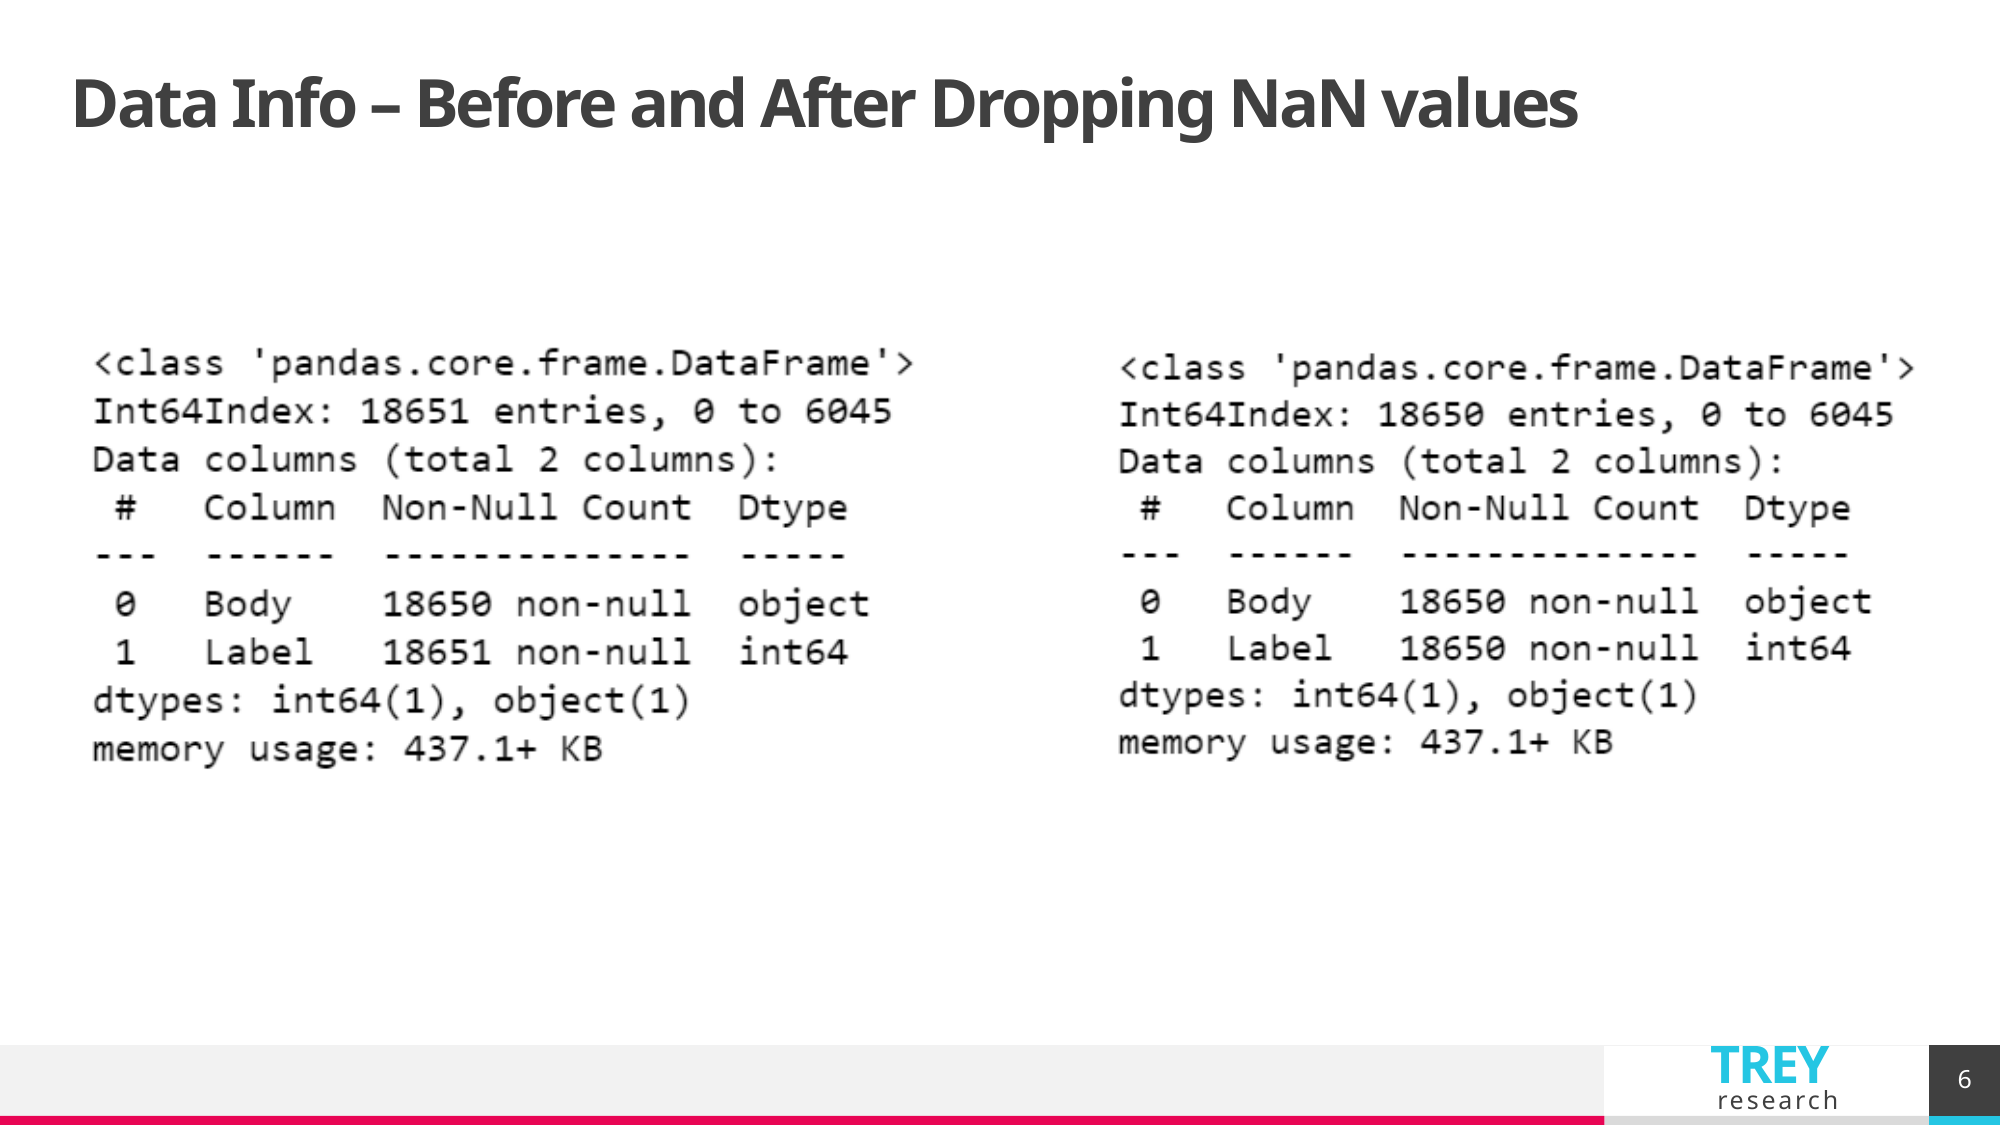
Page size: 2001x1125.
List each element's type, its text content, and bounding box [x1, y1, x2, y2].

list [70, 337, 943, 771]
title Data Info – Before and After Dropping NaN values [70, 70, 1932, 142]
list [1104, 337, 1930, 771]
slide_number 6 [1929, 1045, 2000, 1116]
